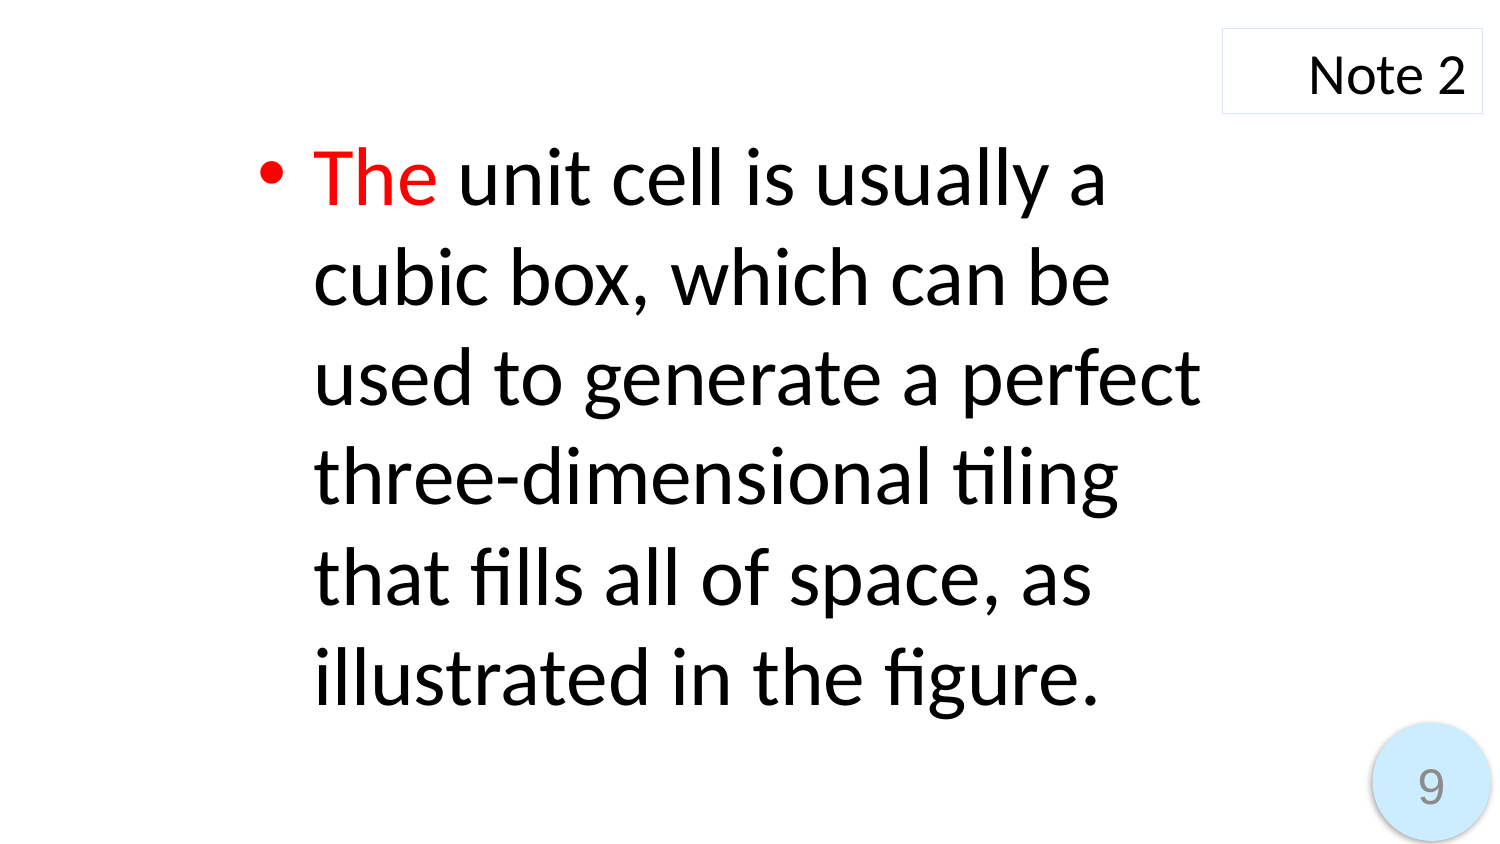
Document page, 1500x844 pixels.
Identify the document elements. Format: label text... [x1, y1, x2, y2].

list The unit cell is usually a cubic box, which can be used to generate a perfect three-dimensional tiling that fills all of space, as illustrated in the figure. [242, 114, 1223, 824]
text_box Note 2 [1222, 28, 1483, 114]
slide_number 9 [1372, 762, 1491, 807]
